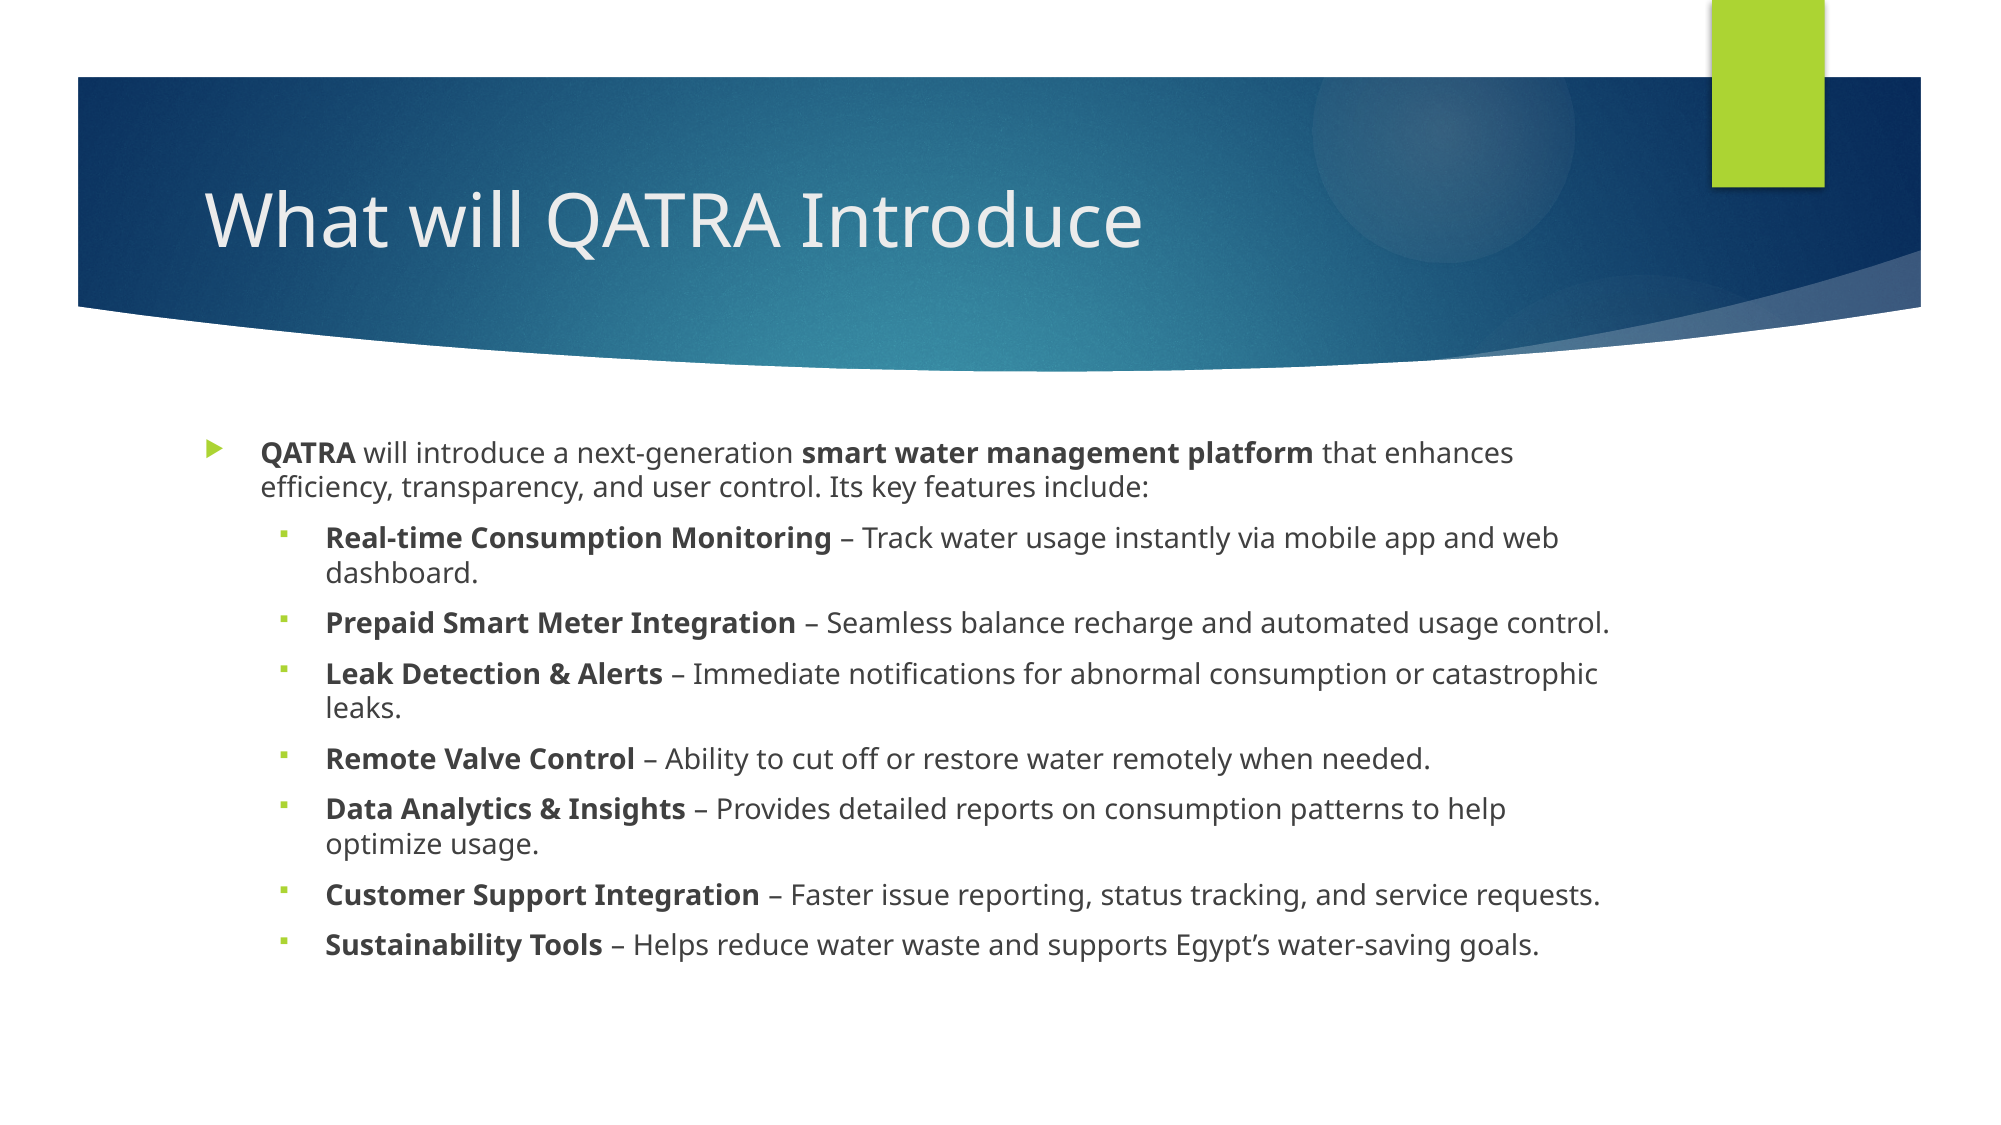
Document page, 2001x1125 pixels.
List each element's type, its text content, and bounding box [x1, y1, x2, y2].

list QATRA will introduce a next-generation smart water management platform that enhances efficiency, transparency, and user control. Its key features include: Real-time Consumption Monitoring – Track water usage instantly via mobile app and web dashboard. Prepaid Smart Meter Integration – Seamless balance recharge and automated usage control. Leak Detection & Alerts – Immediate notifications for abnormal consumption or catastrophic leaks. Remote Valve Control – Ability to cut off or restore water remotely when needed. Data Analytics & Insights – Provides detailed reports on consumption patterns to help optimize usage. Customer Support Integration – Faster issue reporting, status tracking, and service requests. Sustainability Tools – Helps reduce water waste and supports Egypt’s water-saving goals. [189, 427, 1627, 988]
title What will QATRA Introduce [189, 159, 1627, 276]
